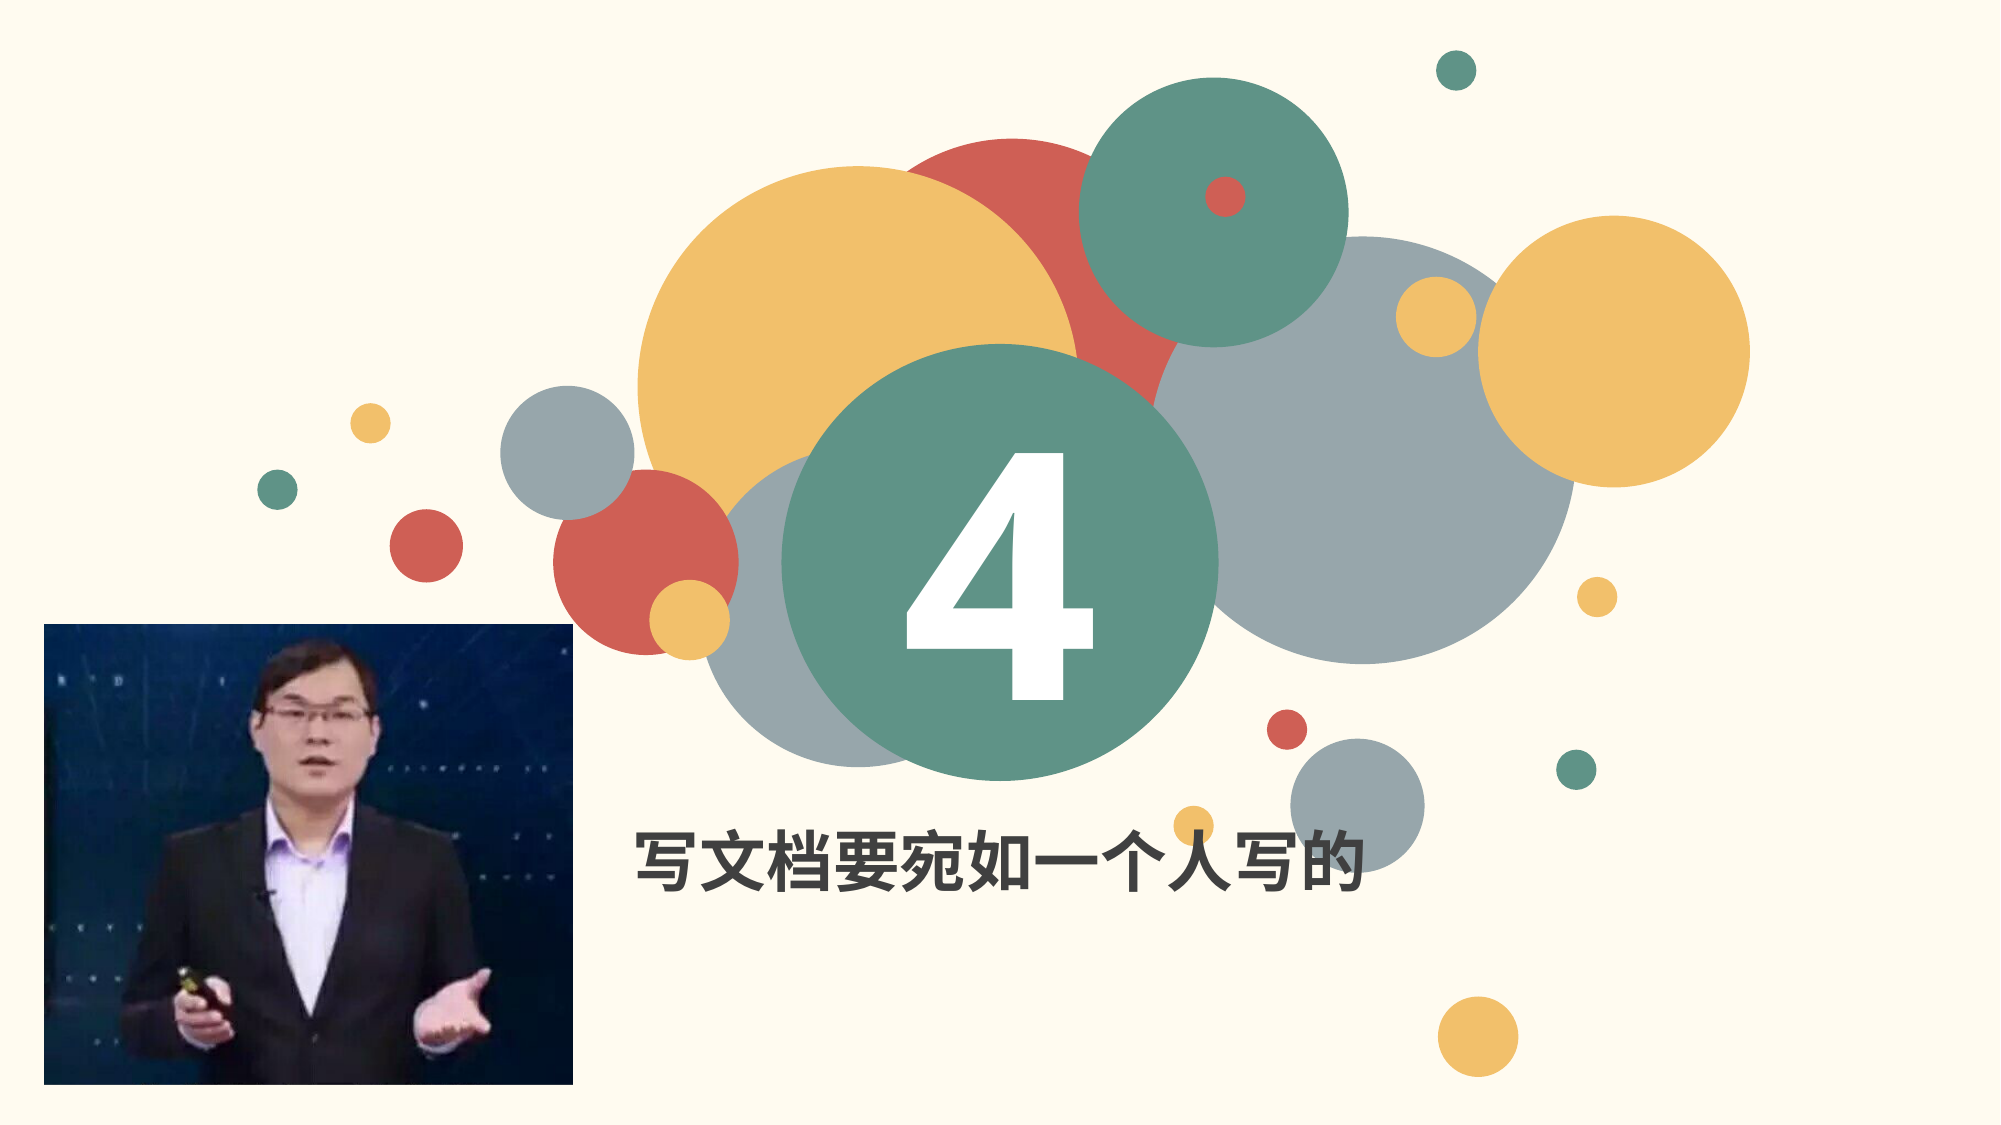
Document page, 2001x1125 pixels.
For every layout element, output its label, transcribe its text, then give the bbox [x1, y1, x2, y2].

text_box [636, 165, 1078, 513]
text_box [1177, 804, 1210, 812]
text_box [1204, 175, 1247, 218]
text_box [907, 137, 1175, 403]
text_box 4 [780, 342, 1220, 783]
text_box [1265, 708, 1309, 751]
text_box [388, 508, 465, 584]
text_box [552, 468, 740, 657]
text_box [1436, 995, 1520, 1079]
text_box [1394, 275, 1478, 359]
text_box [648, 578, 731, 662]
text_box 写文档要宛如一个人写的 [573, 812, 1452, 908]
text_box [256, 468, 299, 511]
text_box [1289, 737, 1426, 812]
text_box [1153, 235, 1575, 666]
text_box [1477, 214, 1751, 489]
text_box [1435, 49, 1478, 92]
text_box [1576, 575, 1619, 619]
text_box [1077, 76, 1350, 349]
picture [44, 624, 573, 1125]
text_box [705, 454, 906, 769]
text_box [349, 402, 392, 445]
text_box [499, 384, 636, 522]
text_box [1555, 748, 1598, 791]
